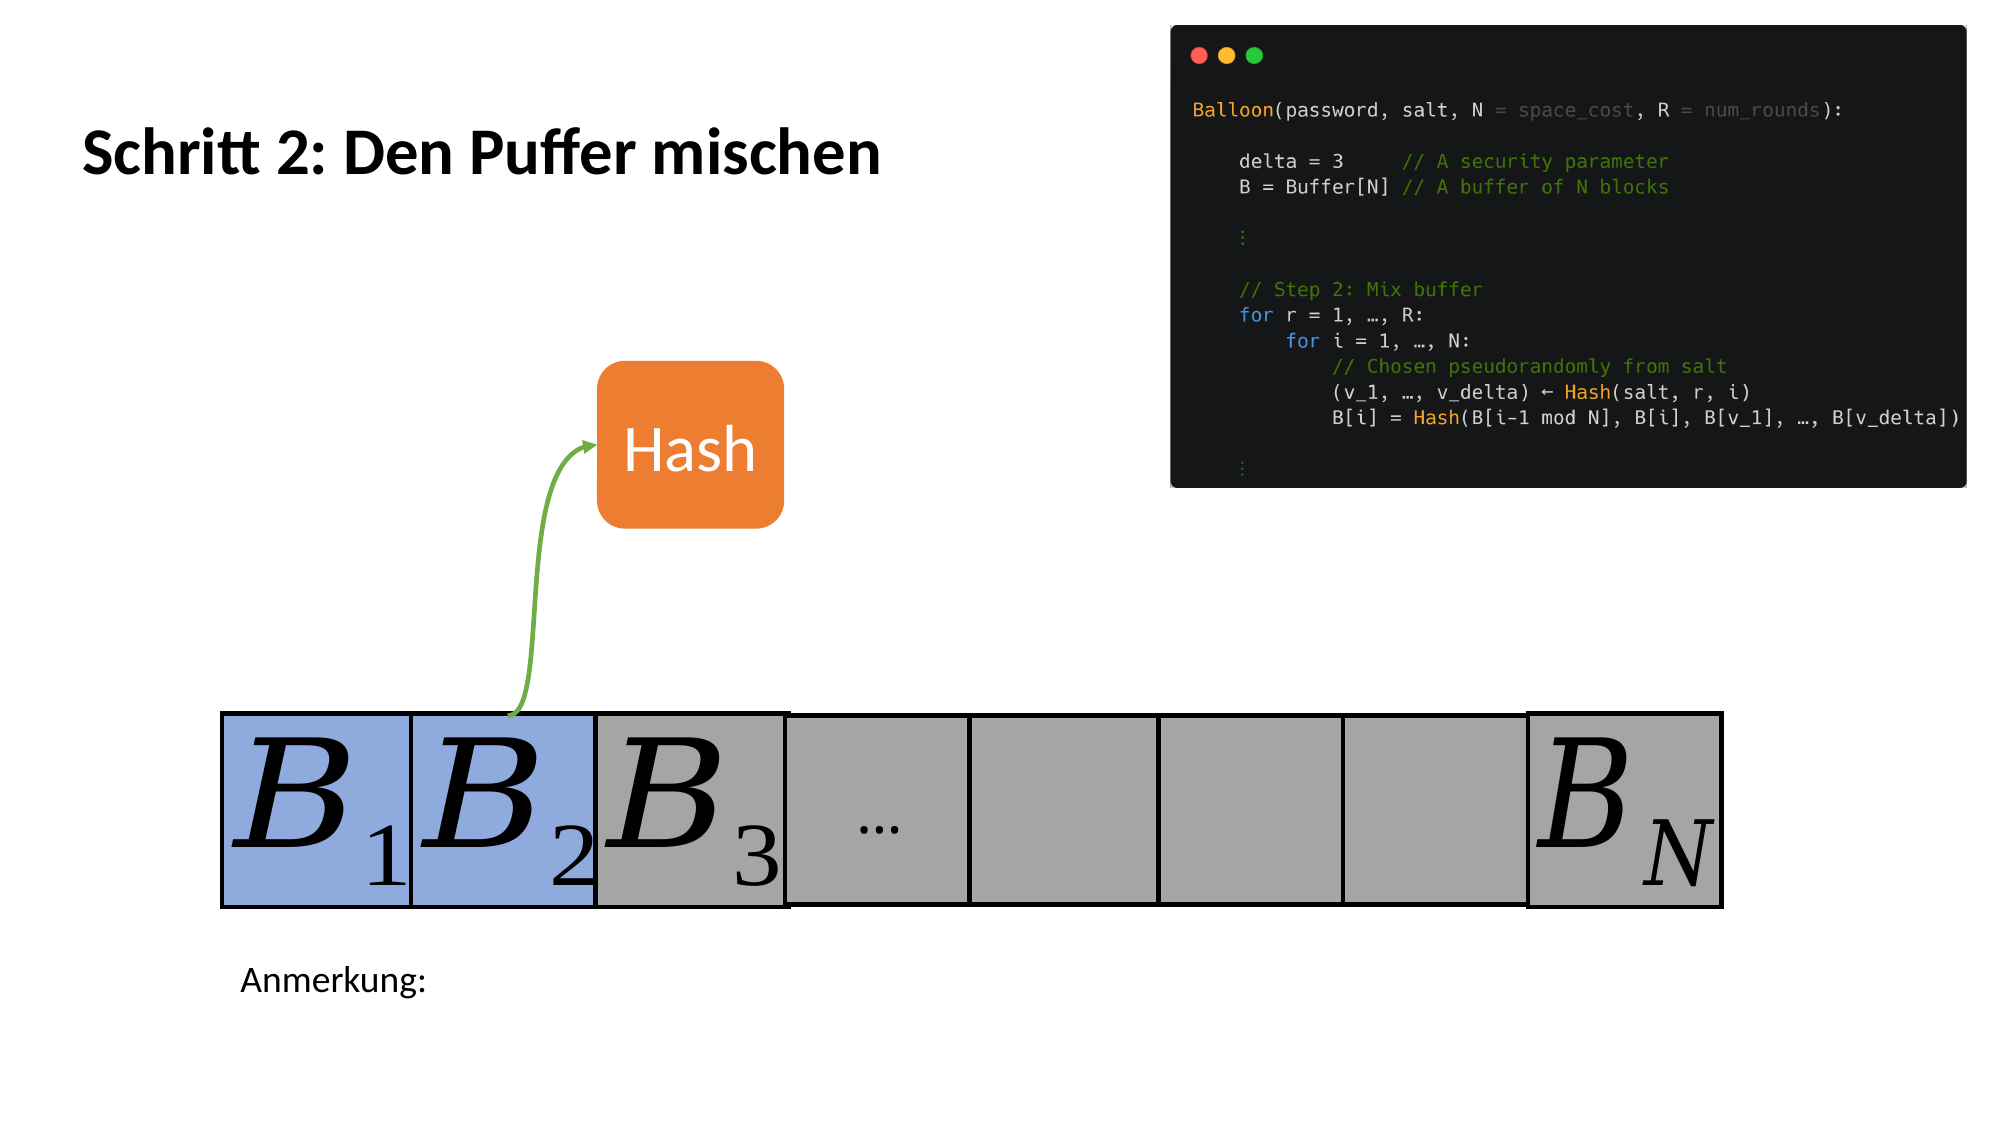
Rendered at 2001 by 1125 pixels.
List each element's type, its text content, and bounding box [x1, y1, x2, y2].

text_box [1157, 715, 1342, 906]
picture [1170, 25, 1967, 488]
text_box Hash [595, 359, 786, 530]
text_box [416, 535, 688, 625]
text_box [1342, 715, 1526, 906]
text_box Schritt 2: Den Puffer mischen [67, 100, 1003, 196]
text_box [968, 715, 1157, 906]
text_box … [784, 715, 968, 906]
